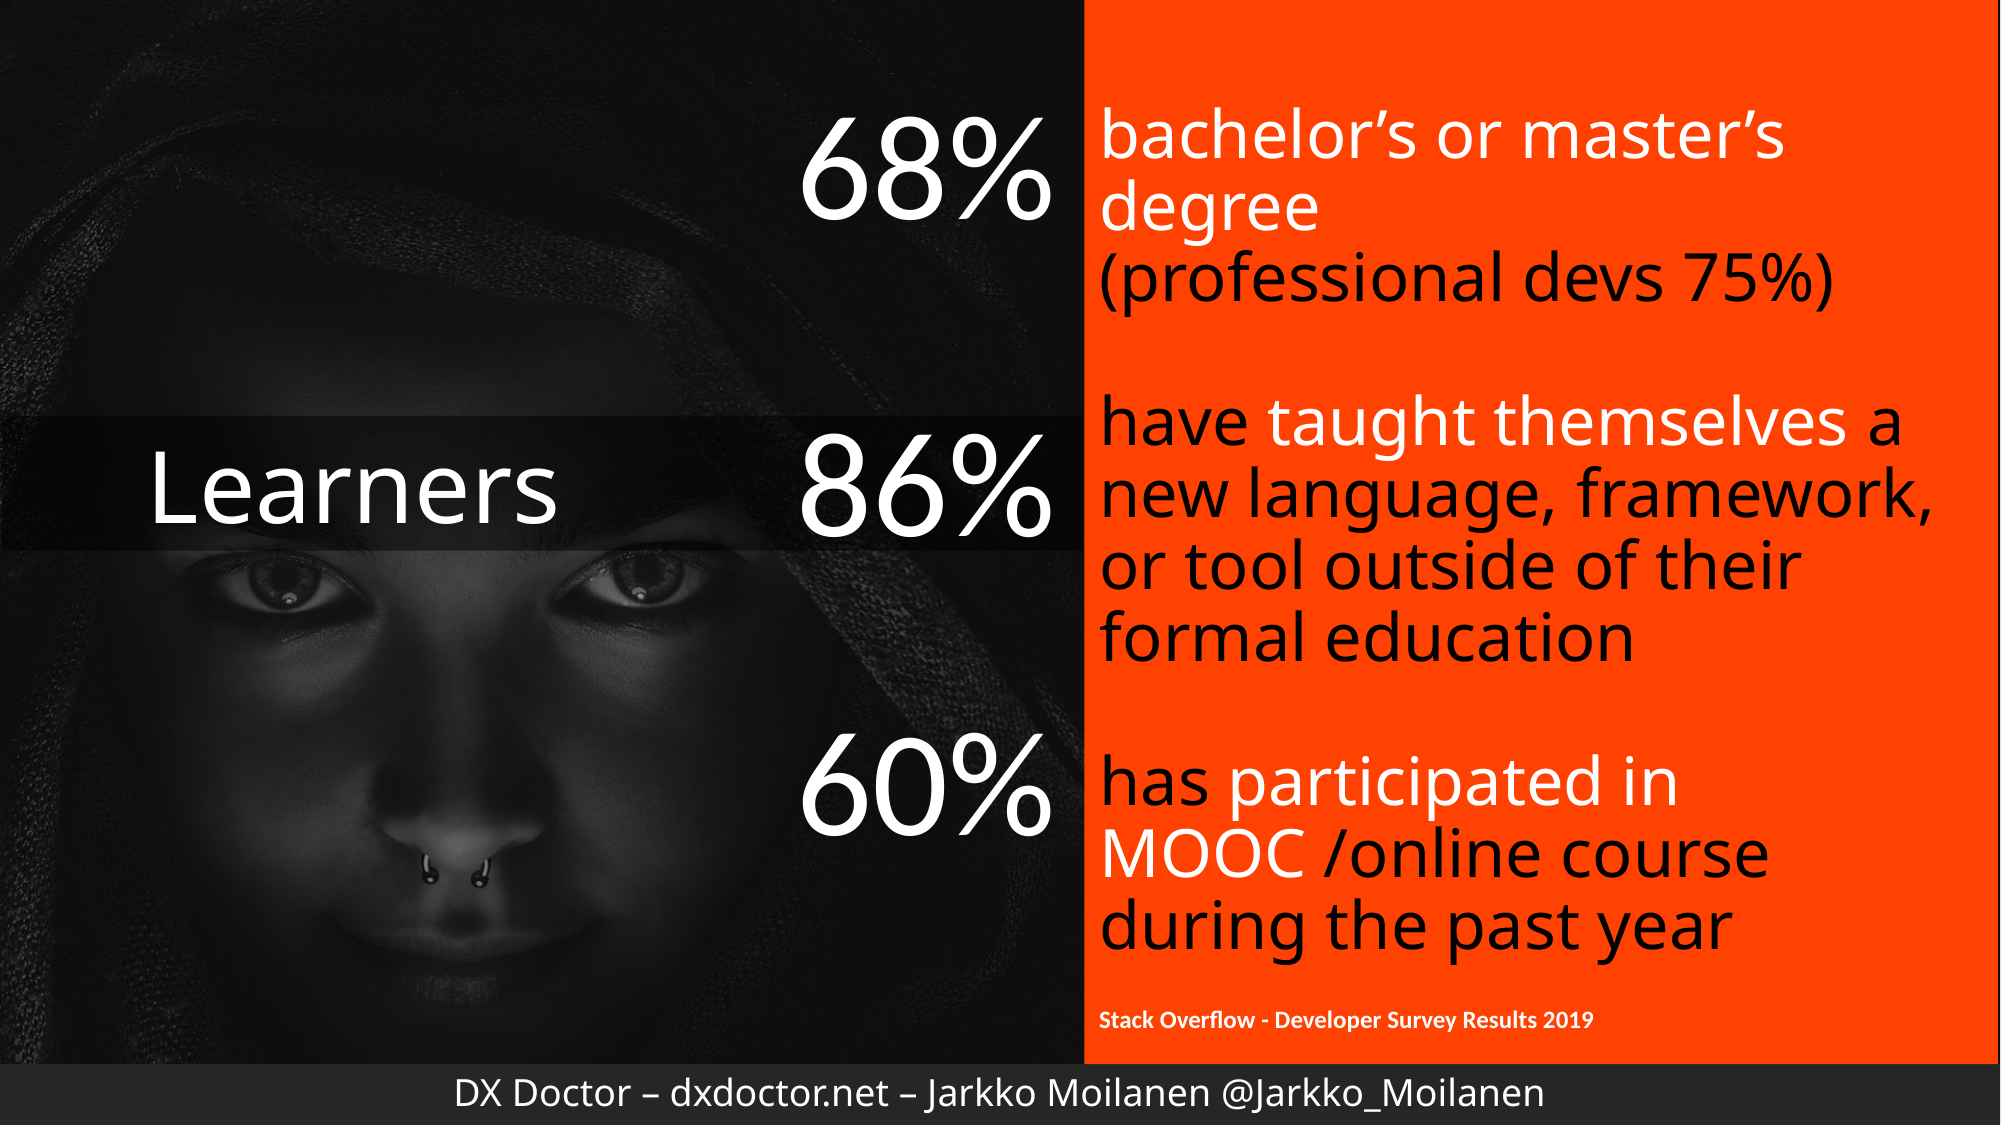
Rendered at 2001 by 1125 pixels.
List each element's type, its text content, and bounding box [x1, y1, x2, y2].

text_box Learners [1, 415, 781, 551]
text_box 86% [781, 379, 1105, 574]
text_box DX Doctor – dxdoctor.net – Jarkko Moilanen @Jarkko_Moilanen [0, 1064, 2000, 1125]
title bachelor’s or master’s degree (professional devs 75%) have taught themselves a new language, framework, or tool outside of their formal education has participated in MOOC /online course during the past year [1084, 0, 1998, 1065]
text_box 68% [781, 62, 1105, 257]
picture [0, 0, 1084, 1064]
text_box Stack Overflow - Developer Survey Results 2019 [1084, 996, 1628, 1041]
text_box 60% [781, 678, 1105, 873]
